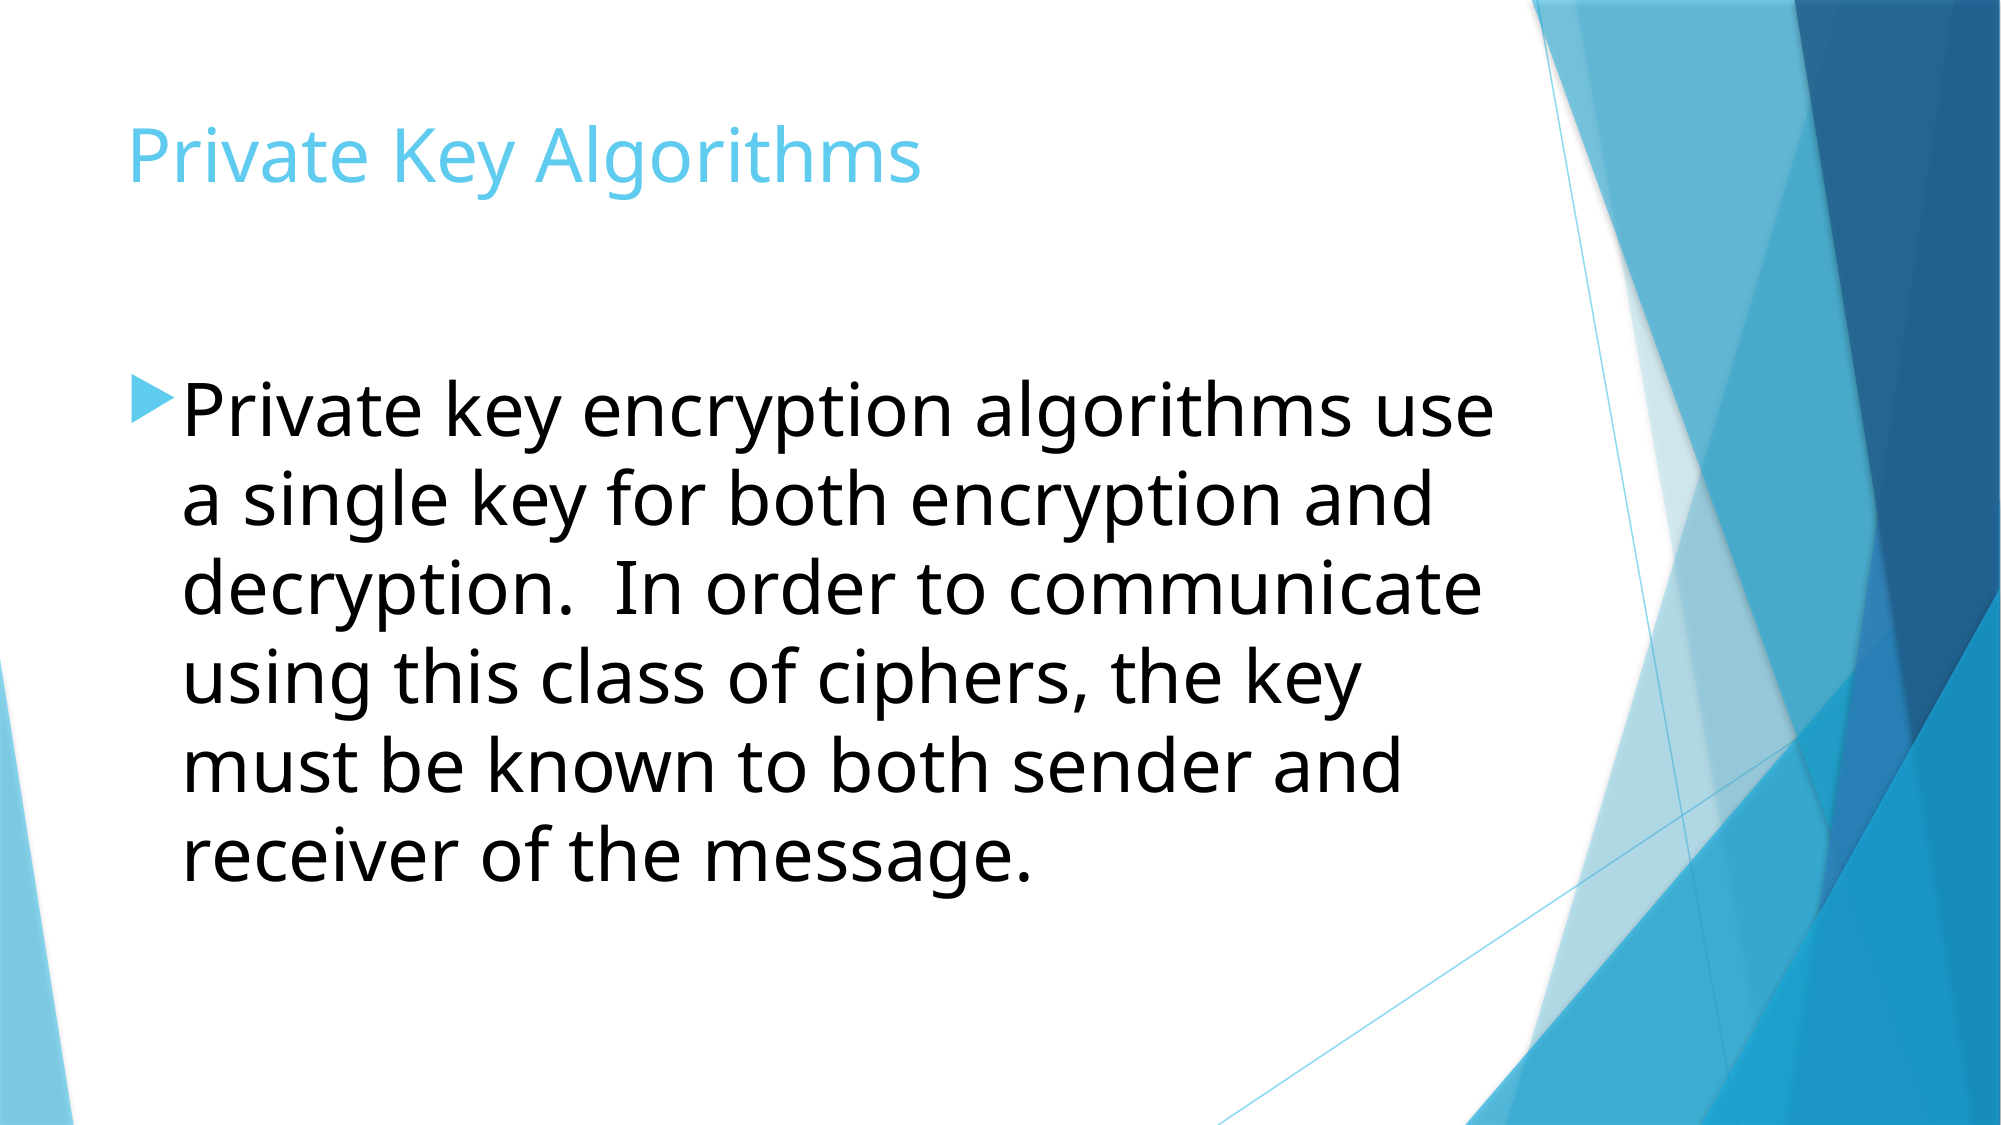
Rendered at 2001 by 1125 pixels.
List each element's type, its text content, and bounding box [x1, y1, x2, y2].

title Private Key Algorithms [111, 99, 1522, 317]
list Private key encryption algorithms use a single key for both encryption and decryption. In order to communicate using this class of ciphers, the key must be known to both sender and receiver of the message. [111, 354, 1522, 992]
